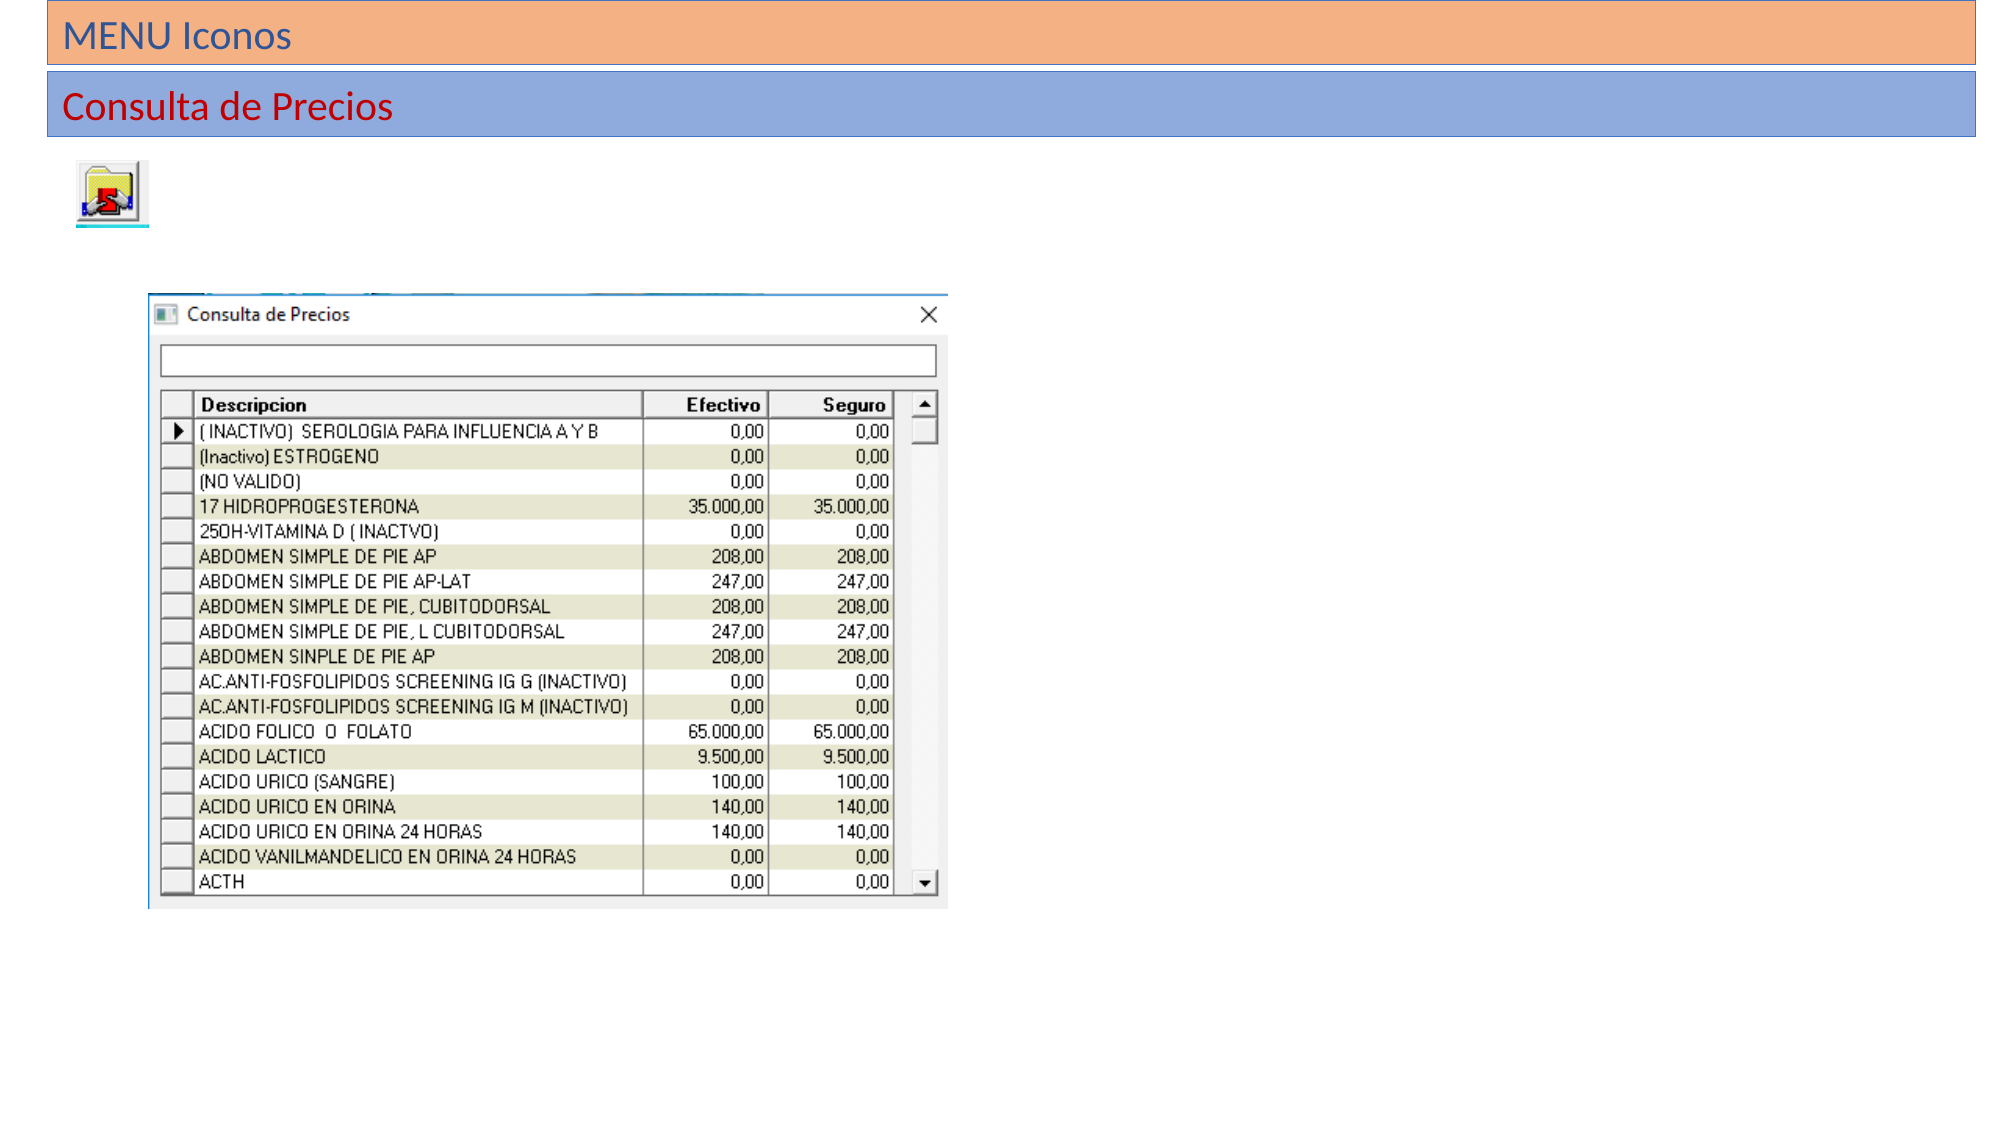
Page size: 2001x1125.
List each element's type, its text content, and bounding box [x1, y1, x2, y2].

picture [76, 160, 149, 228]
text_box Consulta de Precios [47, 71, 1976, 137]
picture [148, 293, 948, 909]
text_box MENU Iconos [47, 0, 1976, 65]
